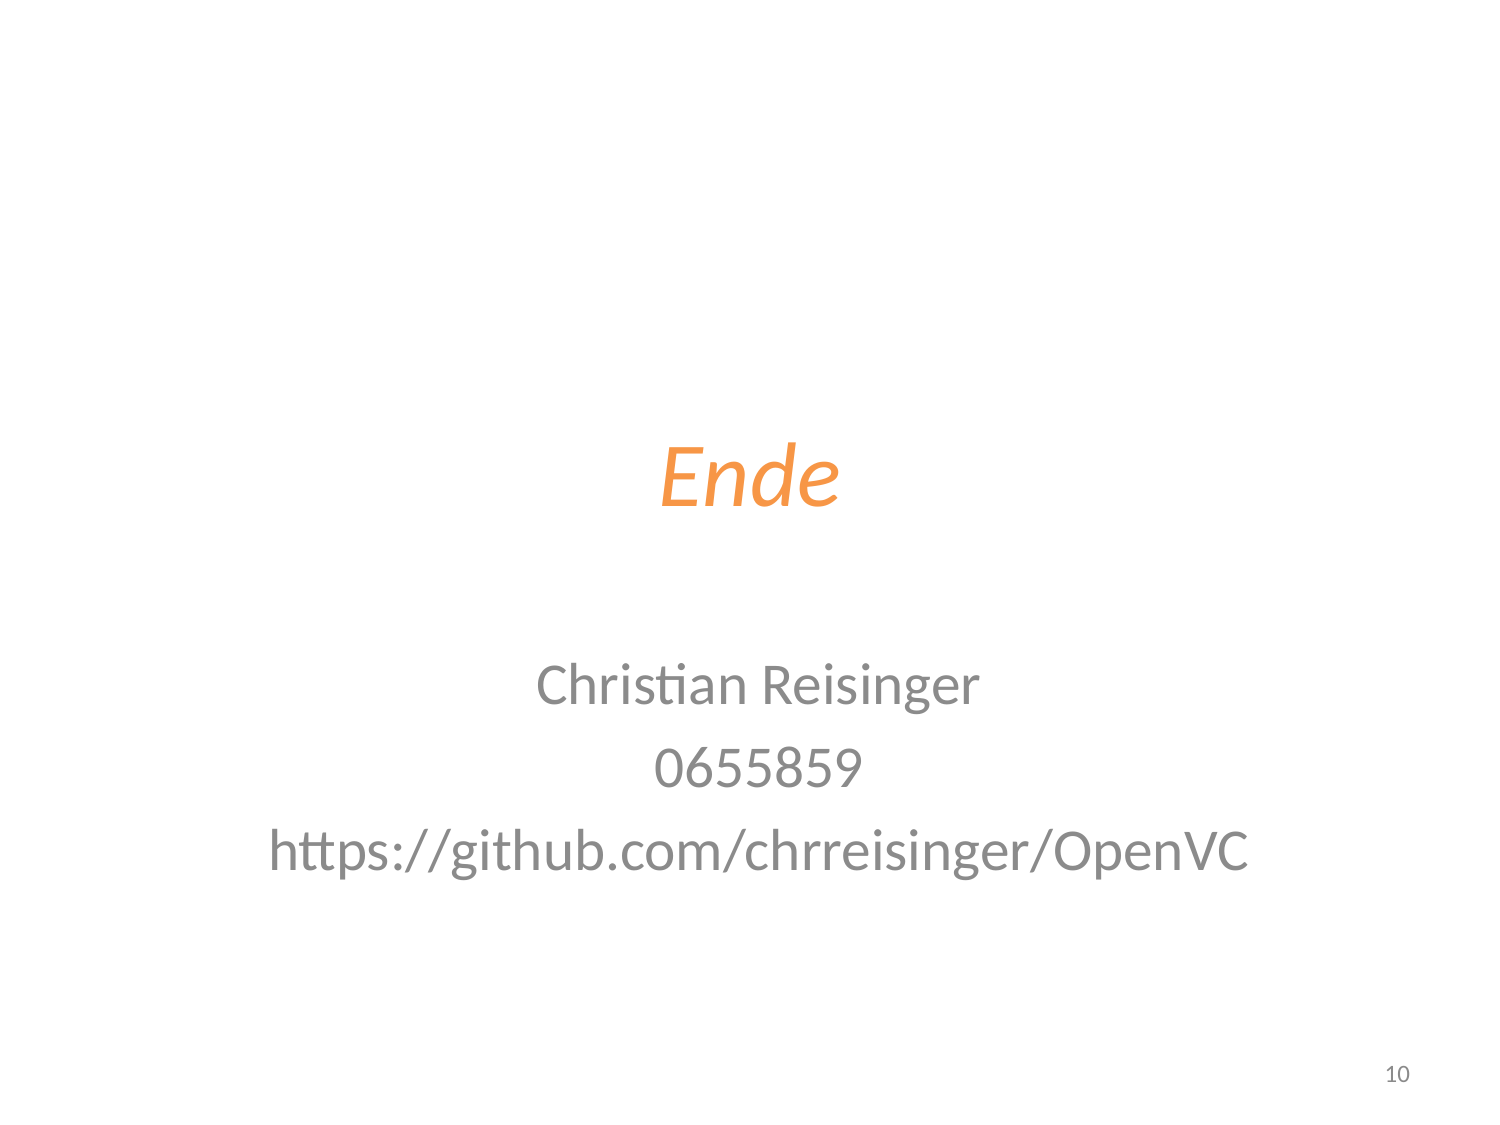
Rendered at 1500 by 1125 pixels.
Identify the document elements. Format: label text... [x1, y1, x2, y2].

title Ende [112, 349, 1388, 591]
subtitle Christian Reisinger 0655859 https://github.com/chrreisinger/OpenVC [225, 637, 1294, 929]
slide_number 10 [1074, 1042, 1425, 1103]
